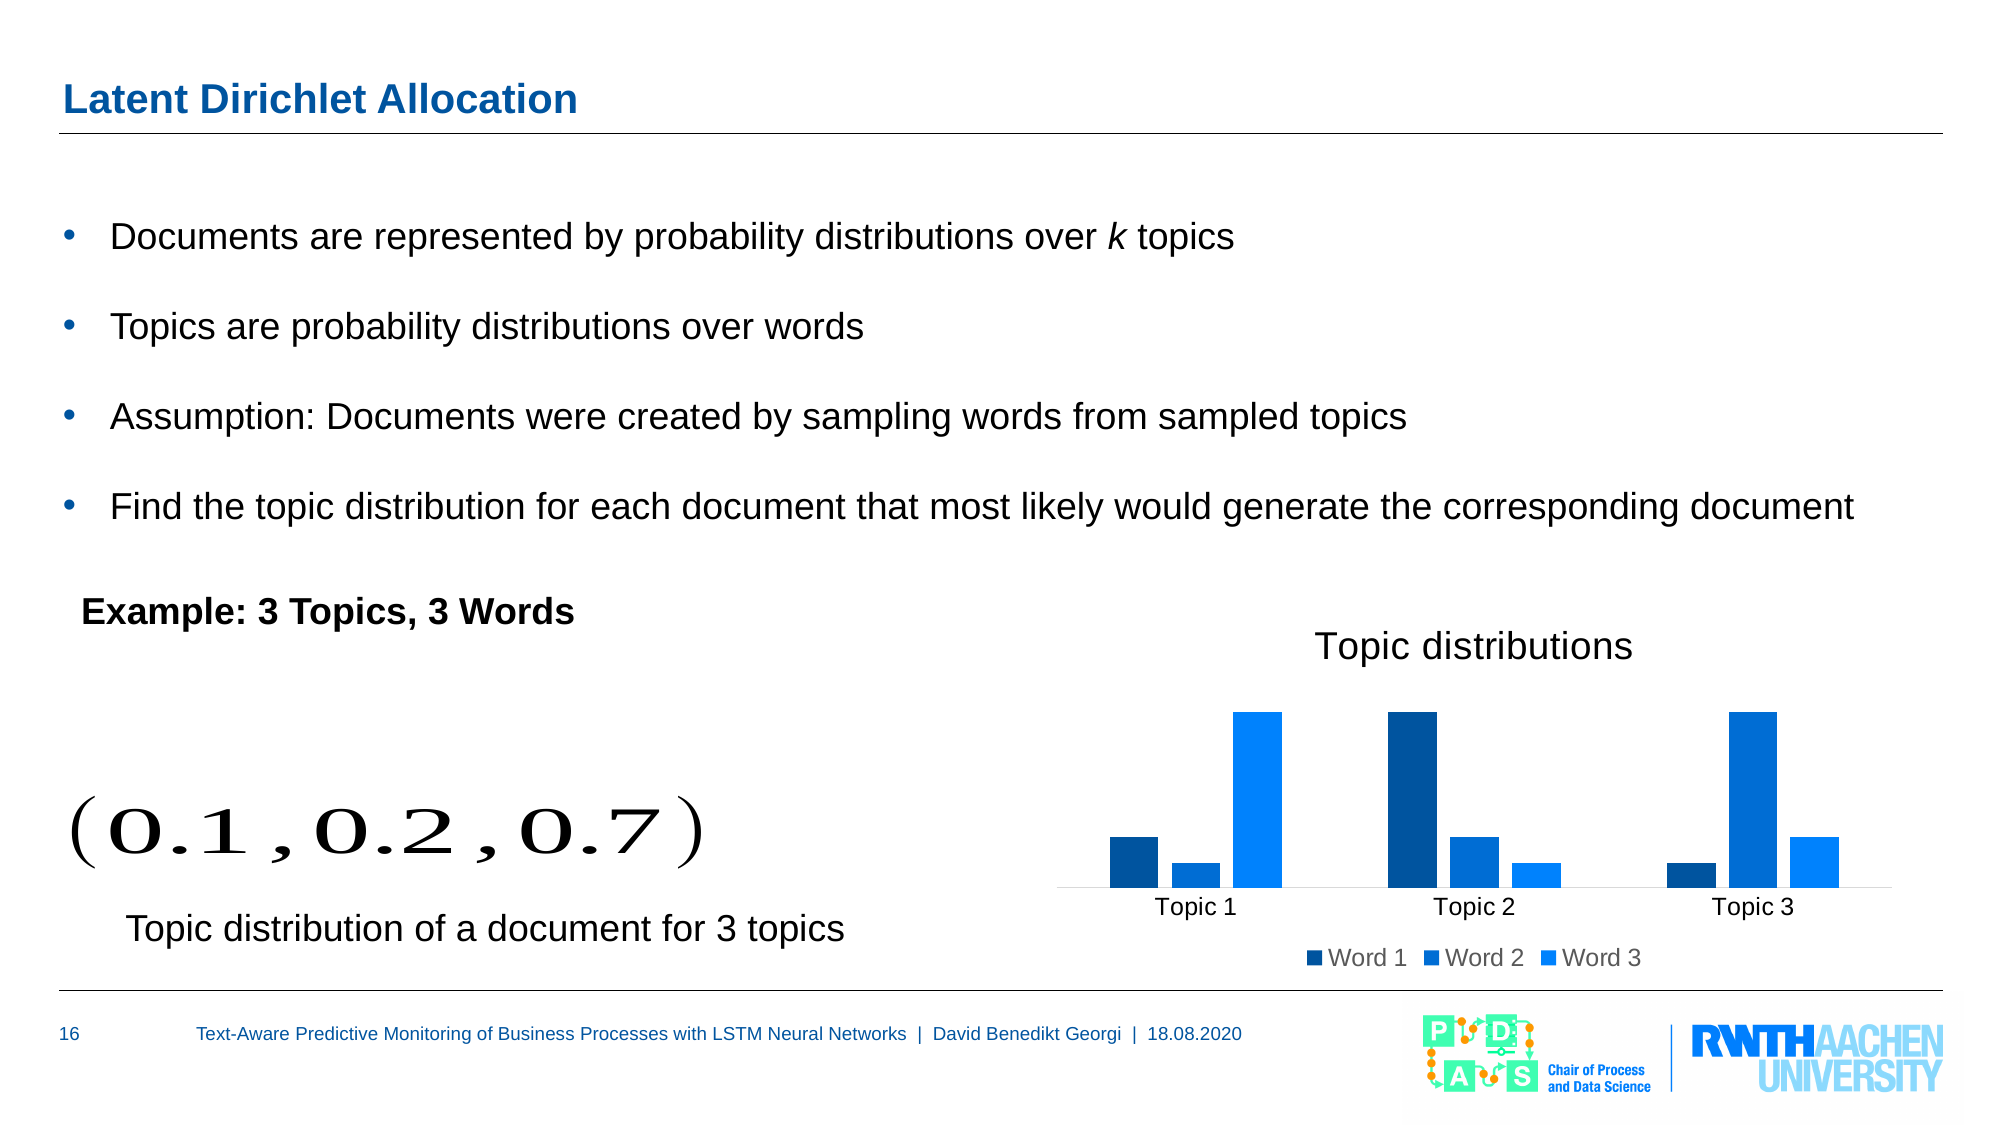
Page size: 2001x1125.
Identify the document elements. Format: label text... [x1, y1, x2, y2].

picture [1402, 991, 1964, 1125]
text_box Topic distribution of a document for 3 topics [110, 896, 861, 957]
title Latent Dirichlet Allocation [63, 33, 1947, 123]
chart [1039, 596, 1910, 978]
list Documents are represented by probability distributions over k topics Topics are probability distributions over words Assumption: Documents were created by sampling words from sampled topics Find the topic distribution for each document that most likely would generate the corresponding document [62, 212, 1947, 892]
text_box Example: 3 Topics, 3 Words [66, 579, 591, 640]
